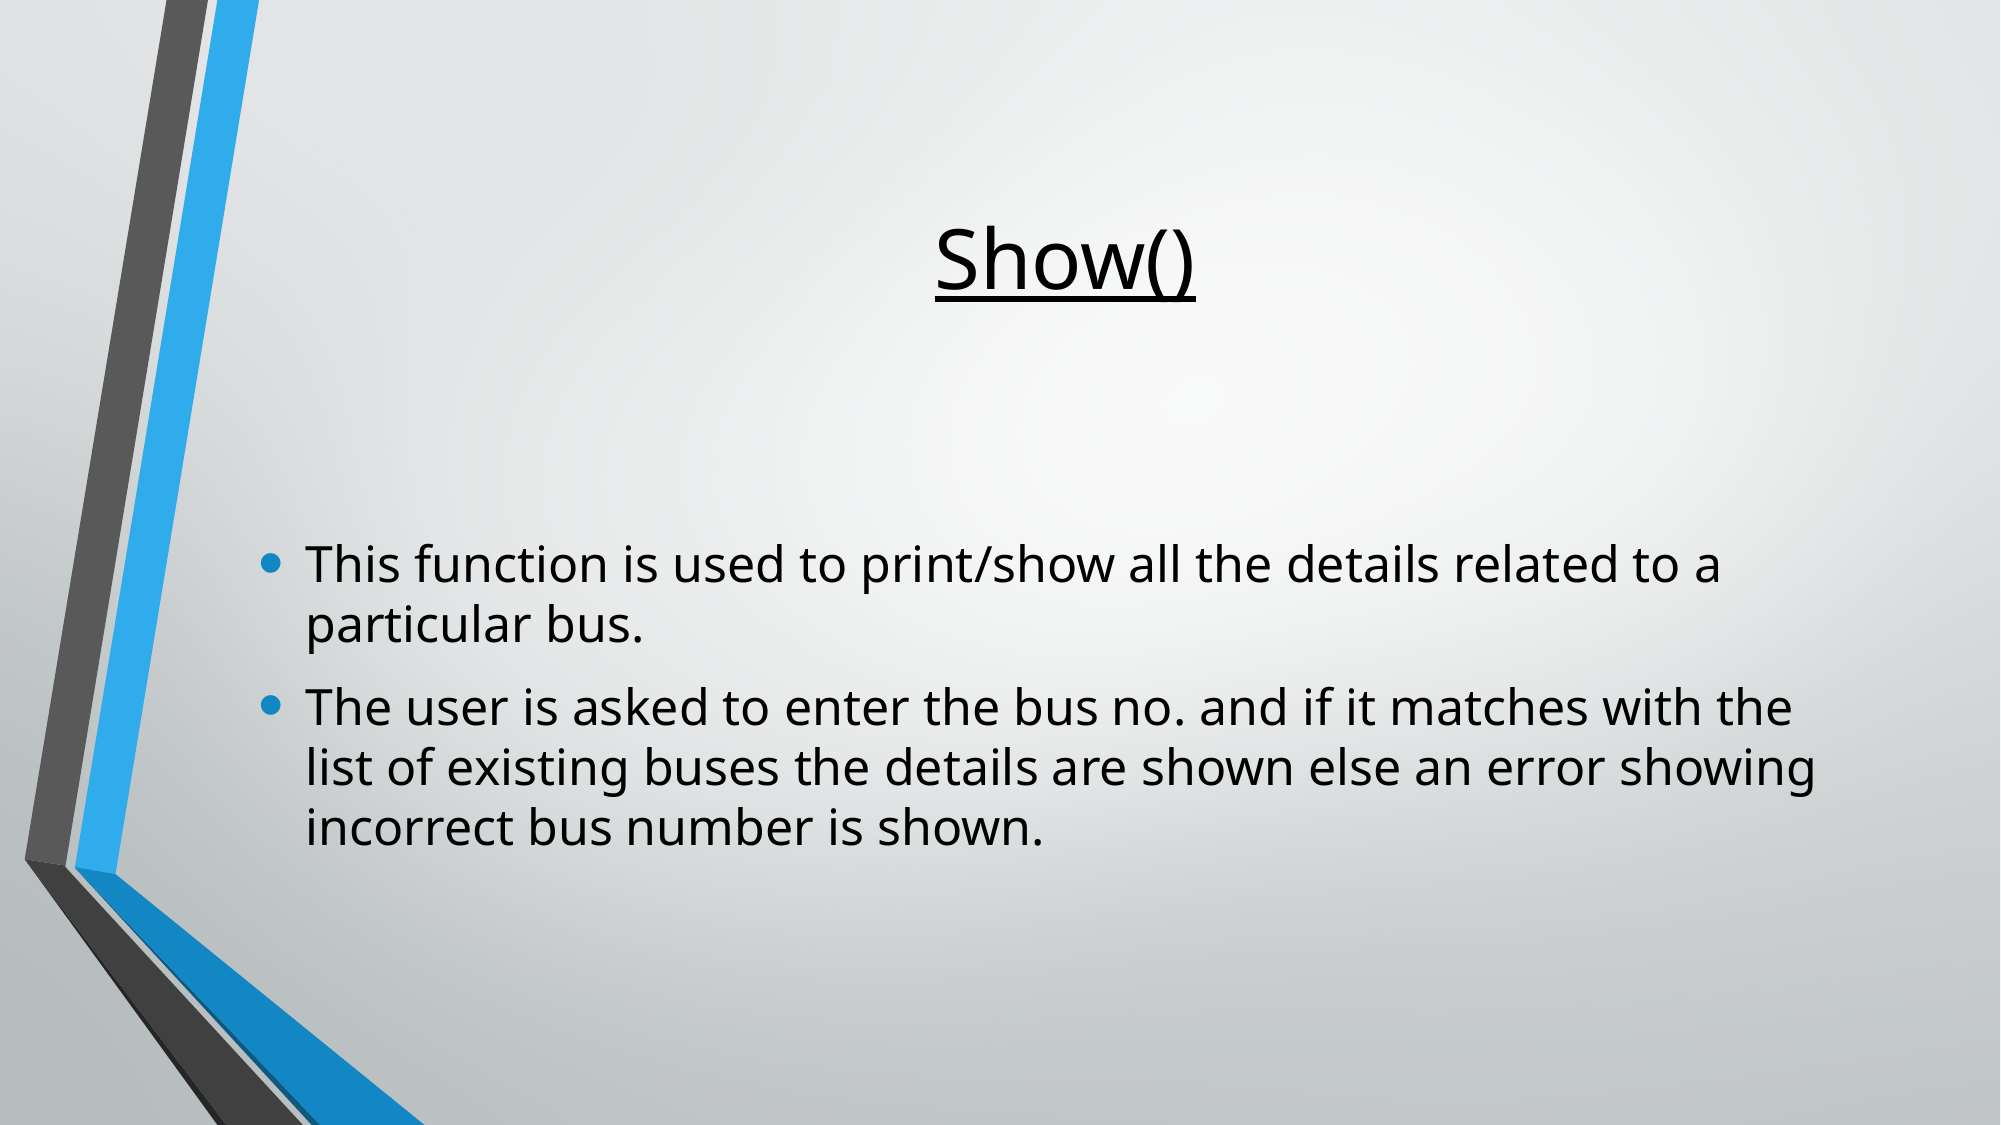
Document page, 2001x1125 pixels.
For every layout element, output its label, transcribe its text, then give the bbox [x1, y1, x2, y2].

title Show() [243, 112, 1887, 400]
list This function is used to print/show all the details related to a particular bus. The user is asked to enter the bus no. and if it matches with the list of existing buses the details are shown else an error showing incorrect bus number is shown. [243, 437, 1887, 950]
